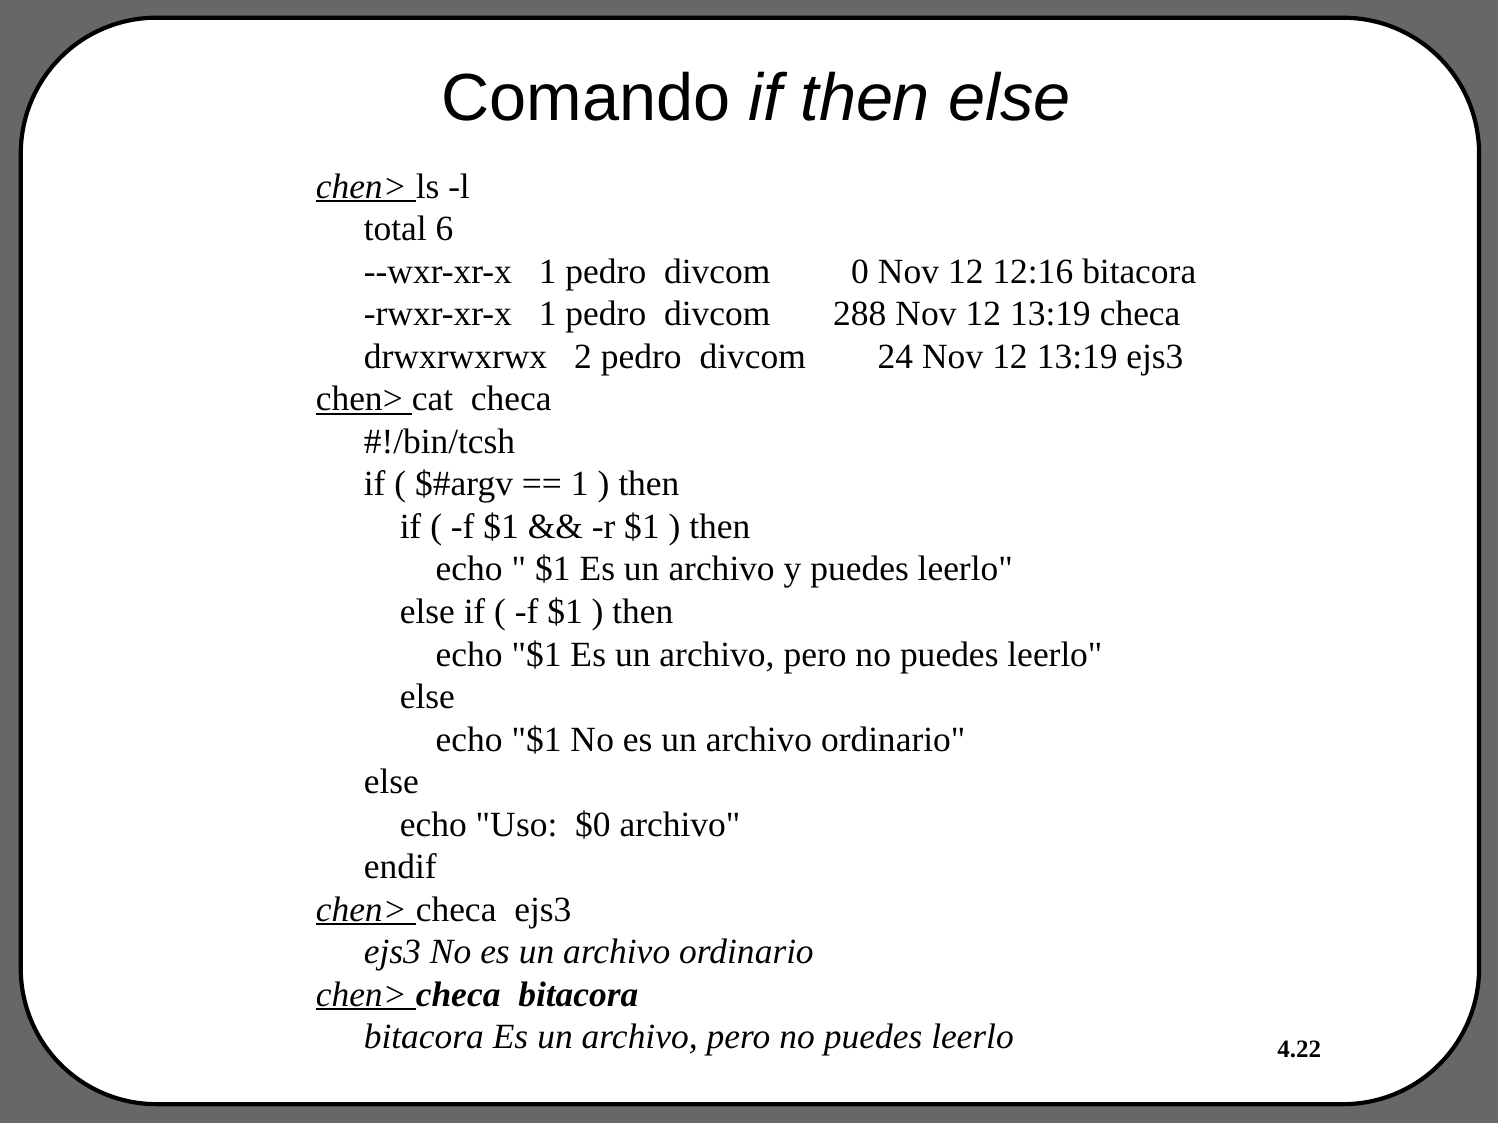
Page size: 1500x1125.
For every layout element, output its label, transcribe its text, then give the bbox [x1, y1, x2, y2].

list chen> ls -l total 6 --wxr-xr-x 1 pedro divcom 0 Nov 12 12:16 bitacora -rwxr-xr-x 1 pedro divcom 288 Nov 12 13:19 checa drwxrwxrwx 2 pedro divcom 24 Nov 12 13:19 ejs3 chen> cat checa #!/bin/tcsh if ( $#argv == 1 ) then if ( -f $1 && -r $1 ) then echo " $1 Es un archivo y puedes leerlo" else if ( -f $1 ) then echo "$1 Es un archivo, pero no puedes leerlo" else echo "$1 No es un archivo ordinario" else echo "Uso: $0 archivo" endif chen> checa ejs3 ejs3 No es un archivo ordinario chen> checa bitacora bitacora Es un archivo, pero no puedes leerlo [84, 116, 1428, 1102]
title Comando if then else [118, 0, 1395, 116]
